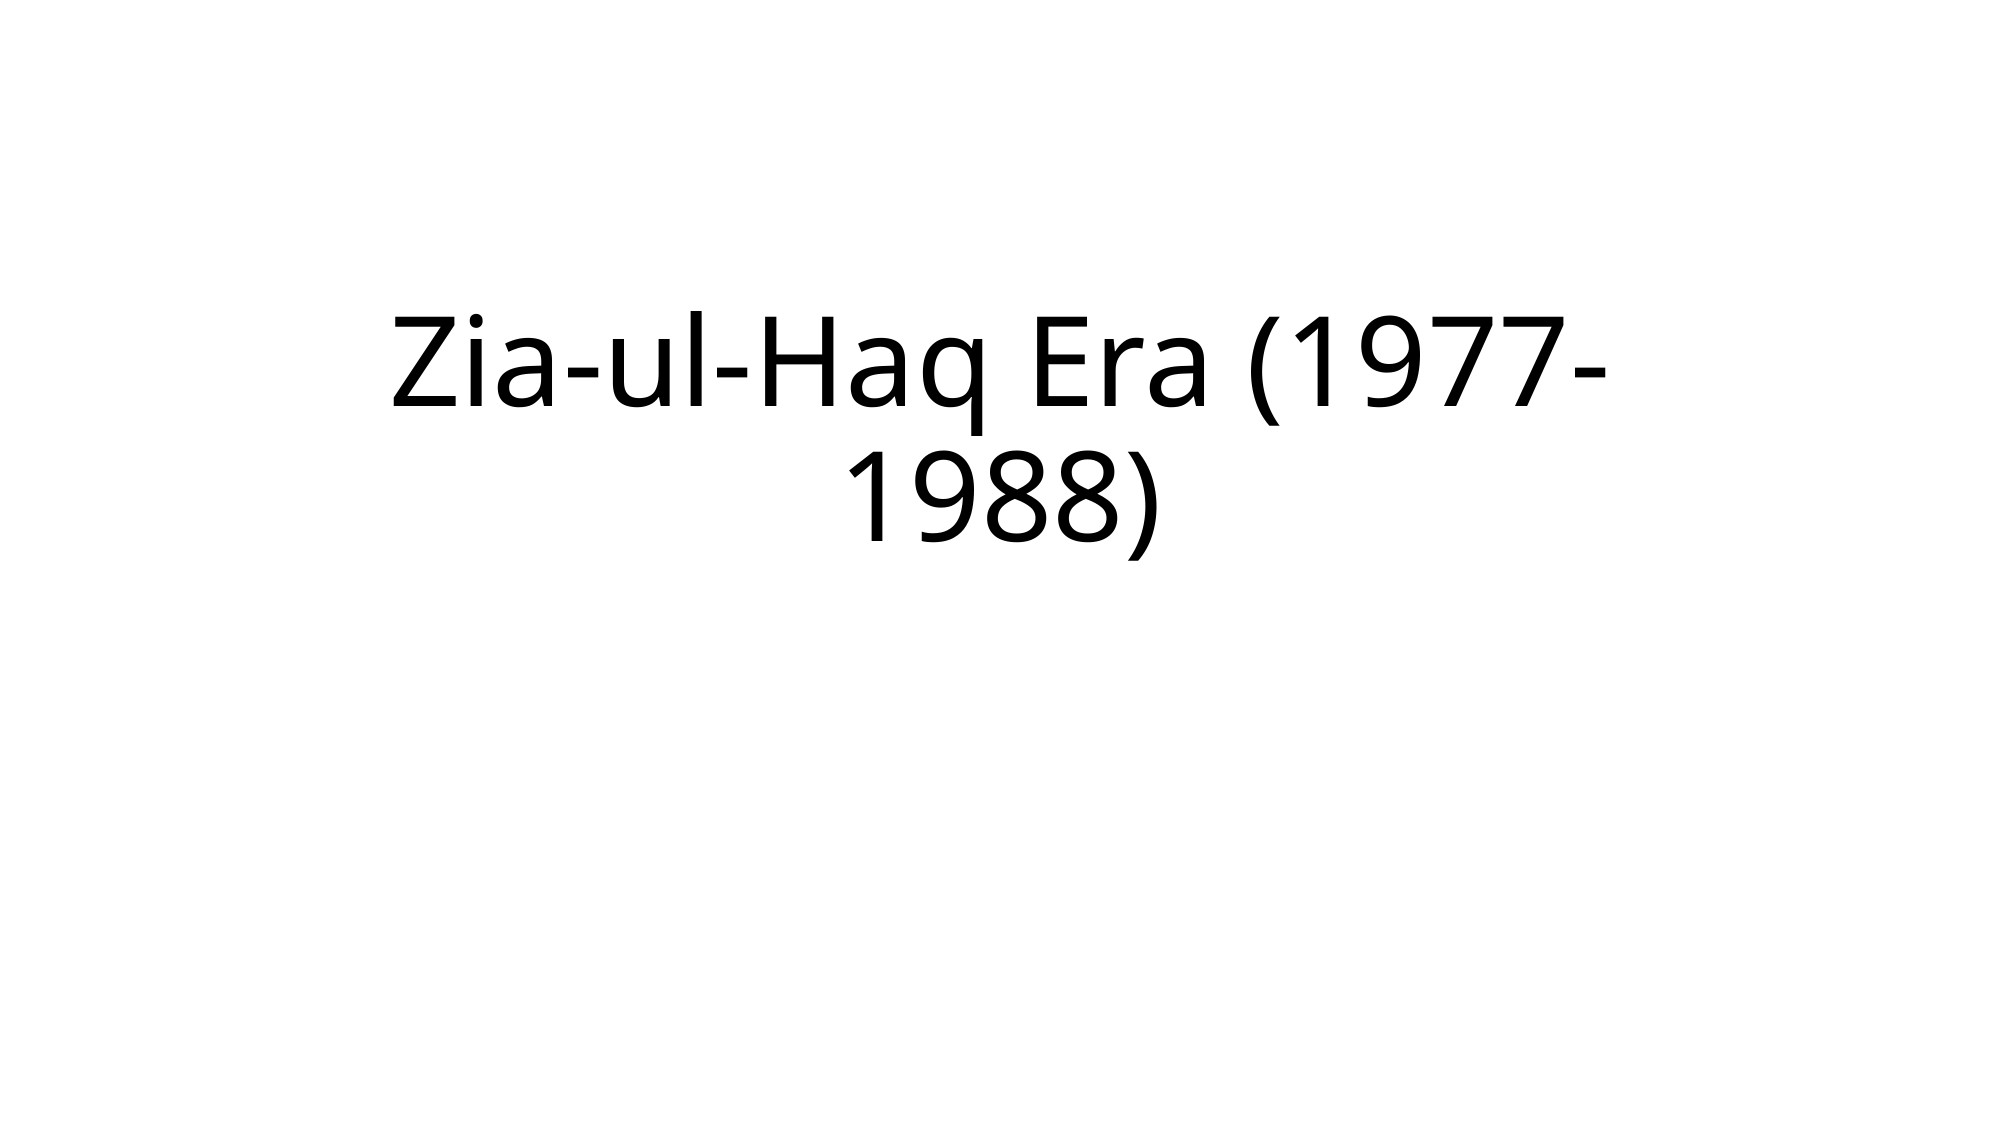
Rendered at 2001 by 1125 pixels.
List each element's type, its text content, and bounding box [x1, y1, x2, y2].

title Zia-ul-Haq Era (1977-1988) [249, 184, 1750, 576]
